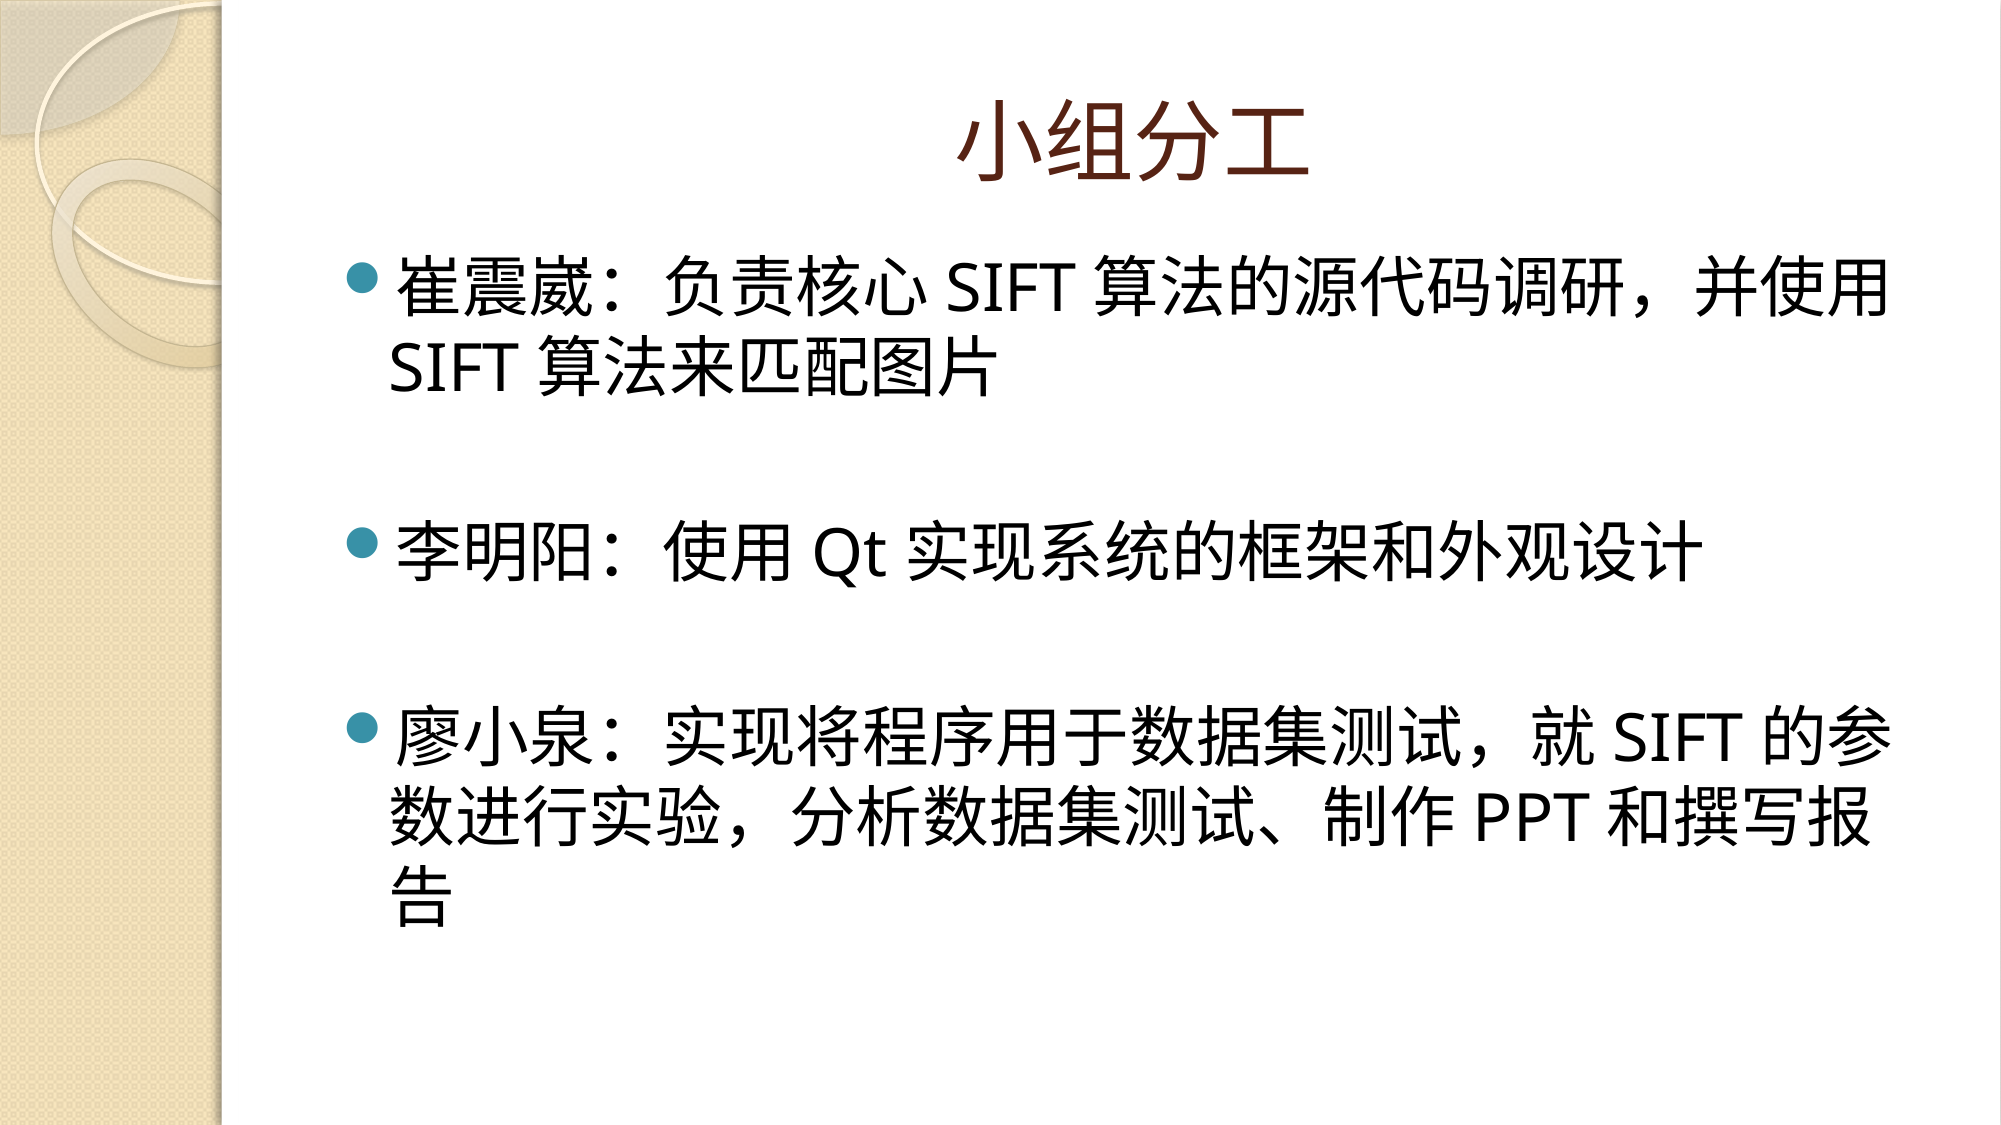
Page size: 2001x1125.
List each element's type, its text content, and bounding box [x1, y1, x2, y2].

list 崔震崴：负责核心SIFT算法的源代码调研，并使用SIFT算法来匹配图片 李明阳：使用Qt实现系统的框架和外观设计 廖小泉：实现将程序用于数据集测试，就SIFT的参数进行实验，分析数据集测试、制作PPT和撰写报告 [313, 237, 1954, 1025]
title 小组分工 [313, 45, 1954, 233]
